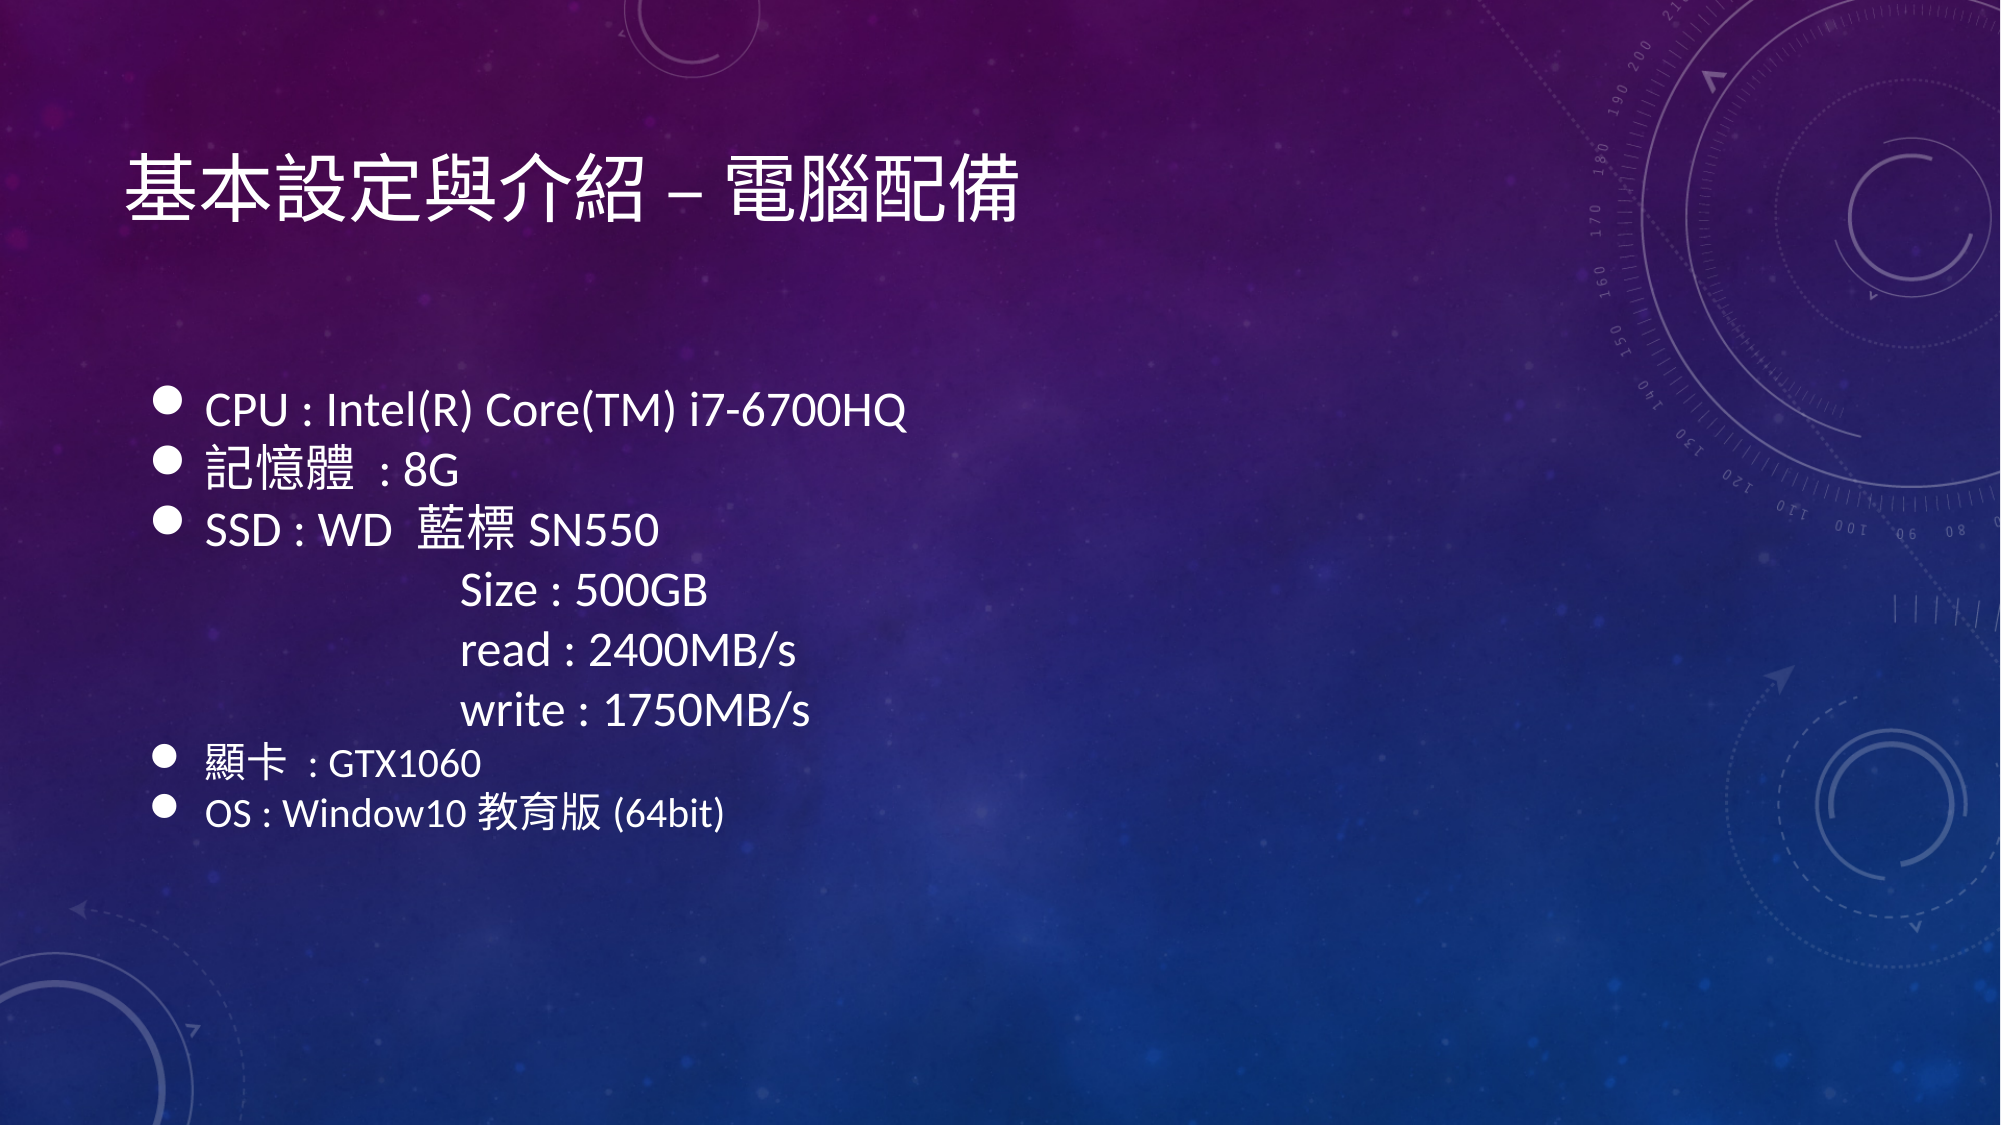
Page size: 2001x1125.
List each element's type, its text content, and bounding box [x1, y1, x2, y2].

text_box 基本設定與介紹 – 電腦配備 [109, 133, 1085, 239]
picture [0, 0, 2001, 1125]
text_box CPU : Intel(R) Core(TM) i7-6700HQ 記憶體 : 8G SSD : WD 藍標SN550 Size : 500GB read : 2400MB/s write : 1750MB/s 顯卡 : GTX1060 OS : Window10教育版(64bit) [133, 368, 1060, 844]
